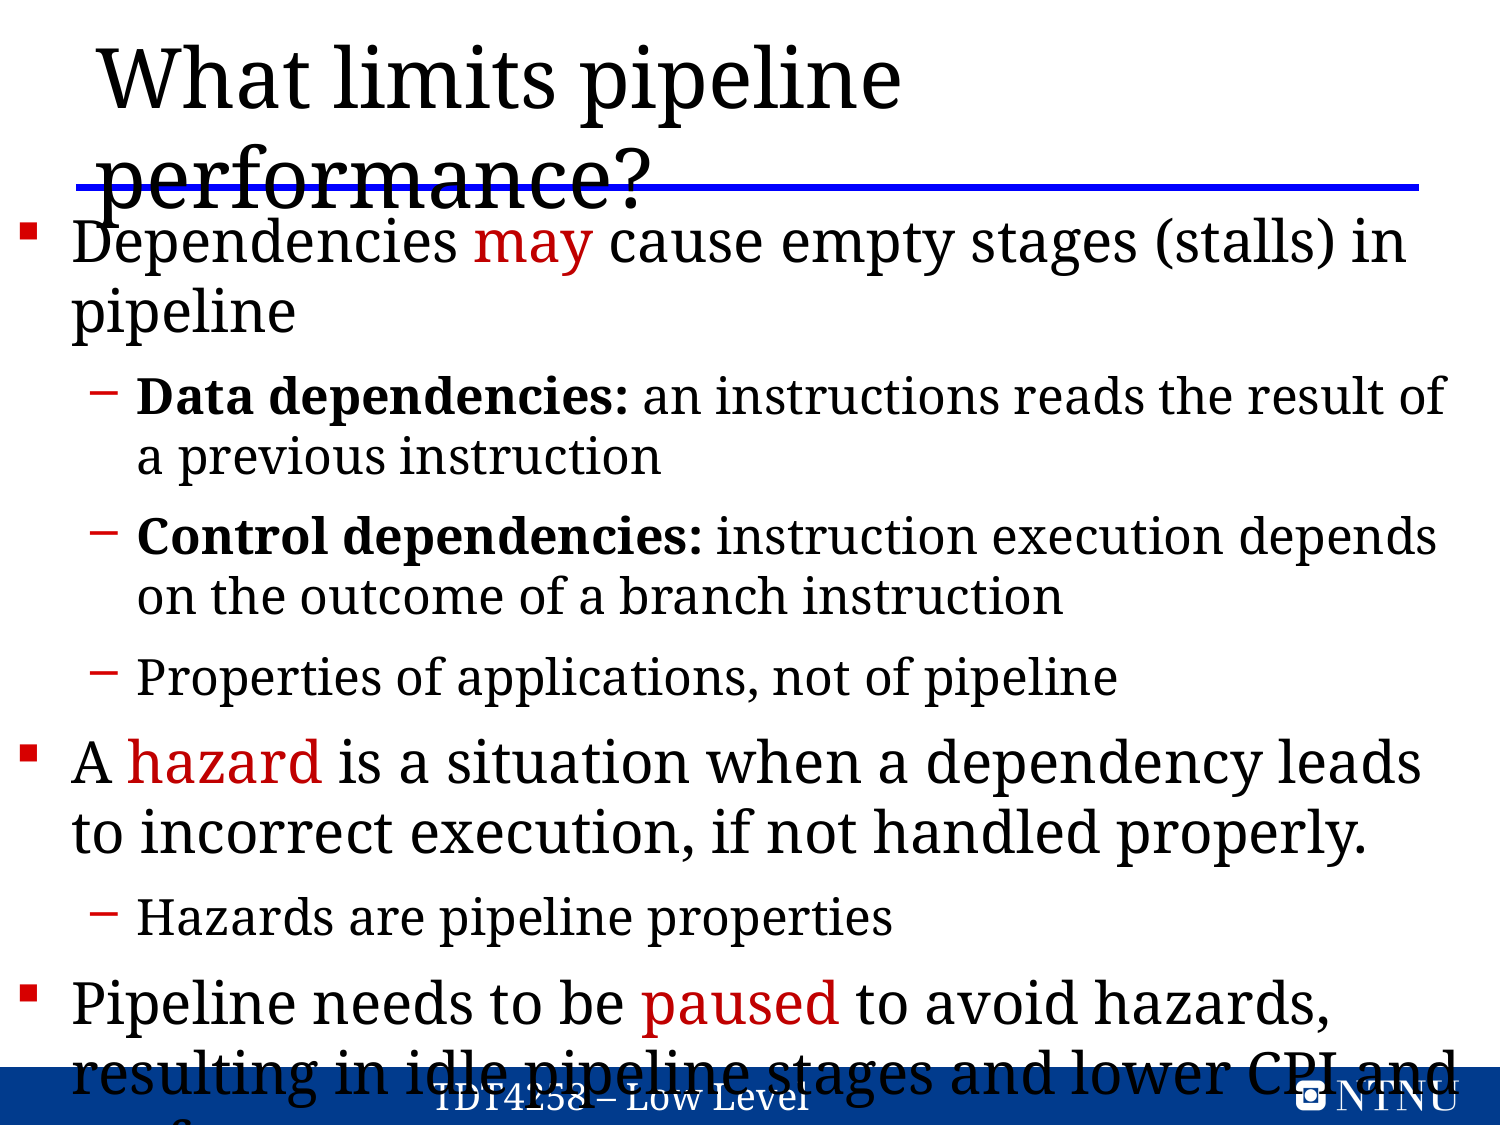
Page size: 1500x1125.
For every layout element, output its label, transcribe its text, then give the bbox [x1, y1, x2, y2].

picture [0, 1067, 1500, 1125]
text_box What limits pipeline performance? [75, 33, 1432, 217]
text_box Dependencies may cause empty stages (stalls) in pipeline Data dependencies: an instructions reads the result of a previous instruction Control dependencies: instruction execution depends on the outcome of a branch instruction Properties of applications, not of pipeline A hazard is a situation when a dependency leads to incorrect execution, if not handled properly. Hazards are pipeline properties Pipeline needs to be paused to avoid hazards, resulting in idle pipeline stages and lower CPI and performance [0, 196, 1500, 1060]
